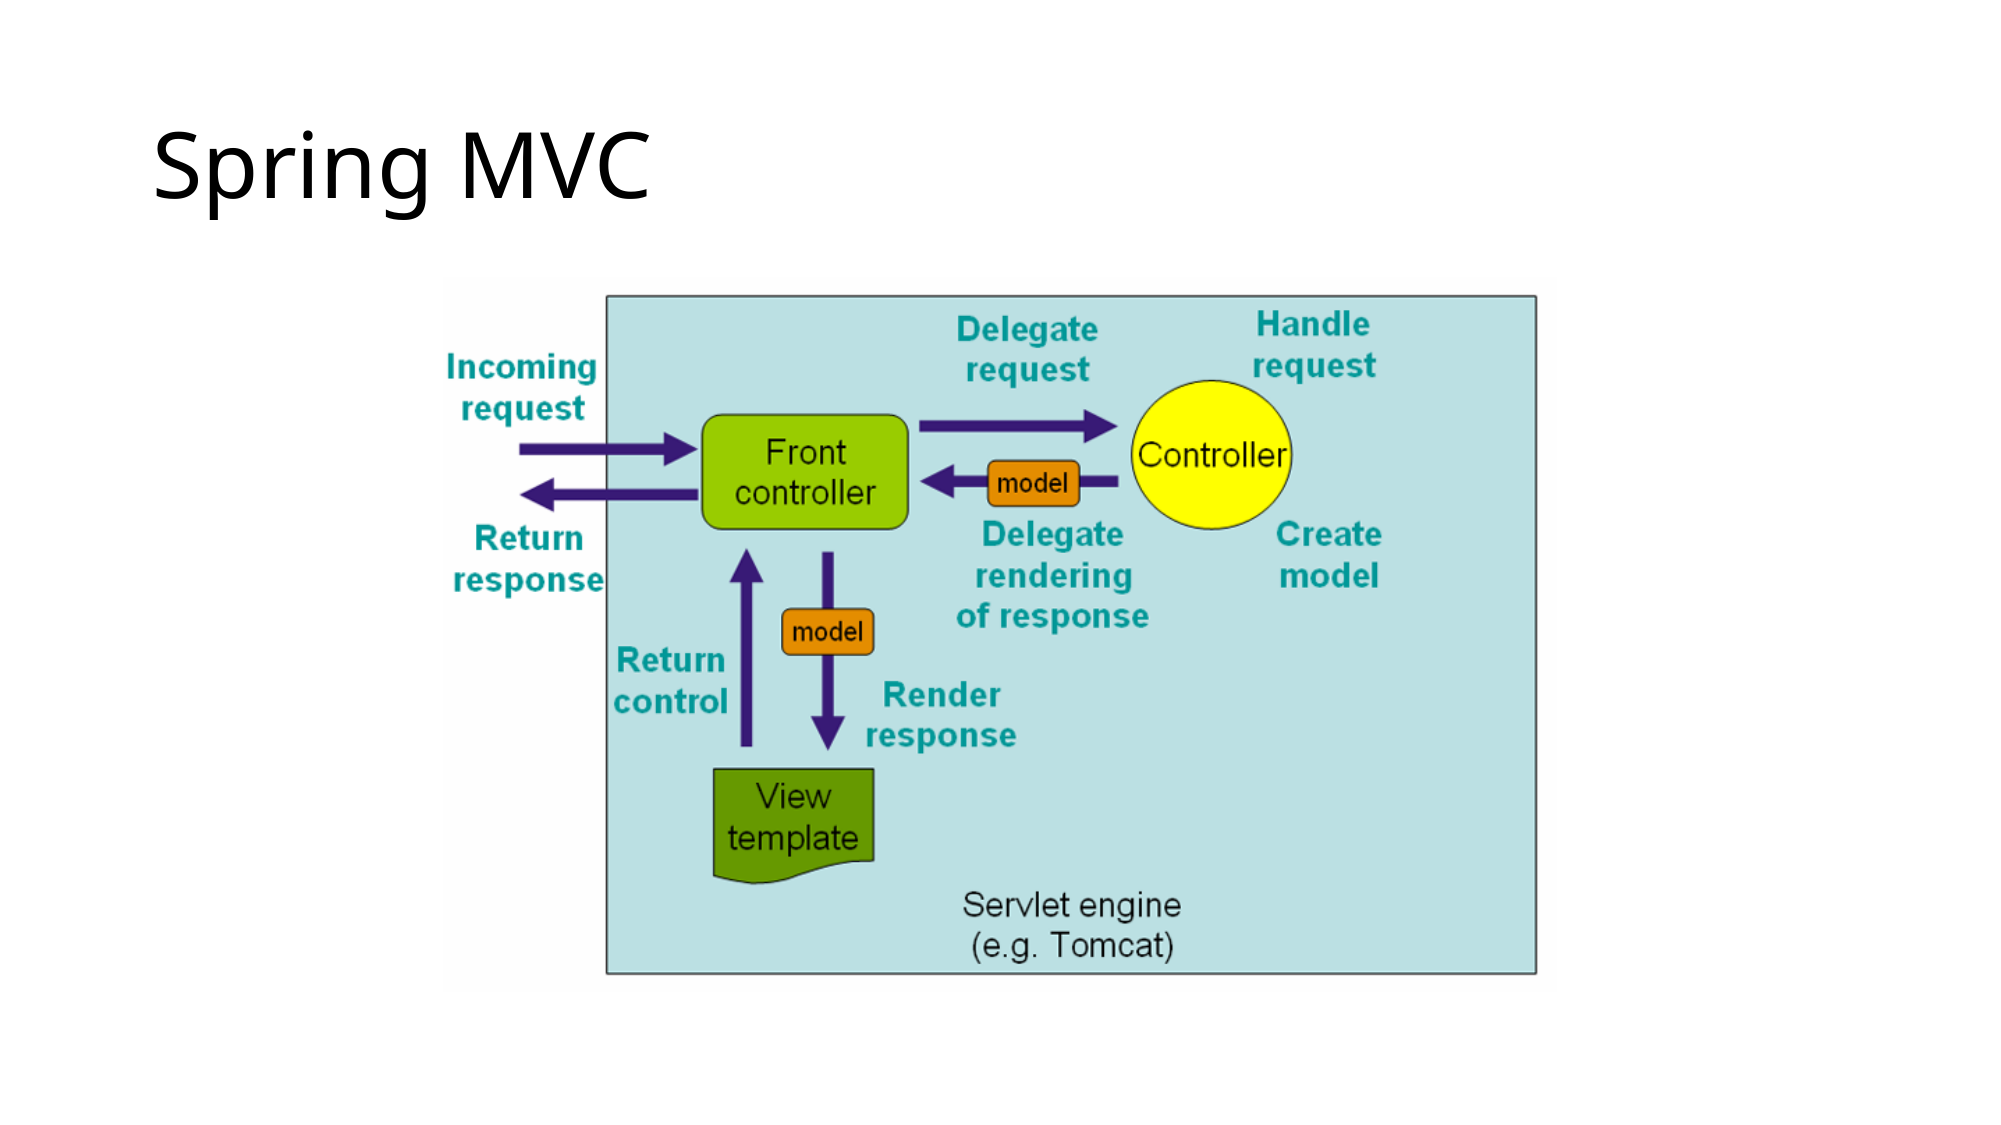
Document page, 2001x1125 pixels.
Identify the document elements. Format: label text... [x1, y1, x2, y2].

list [443, 277, 1557, 992]
title Spring MVC [137, 59, 1863, 278]
